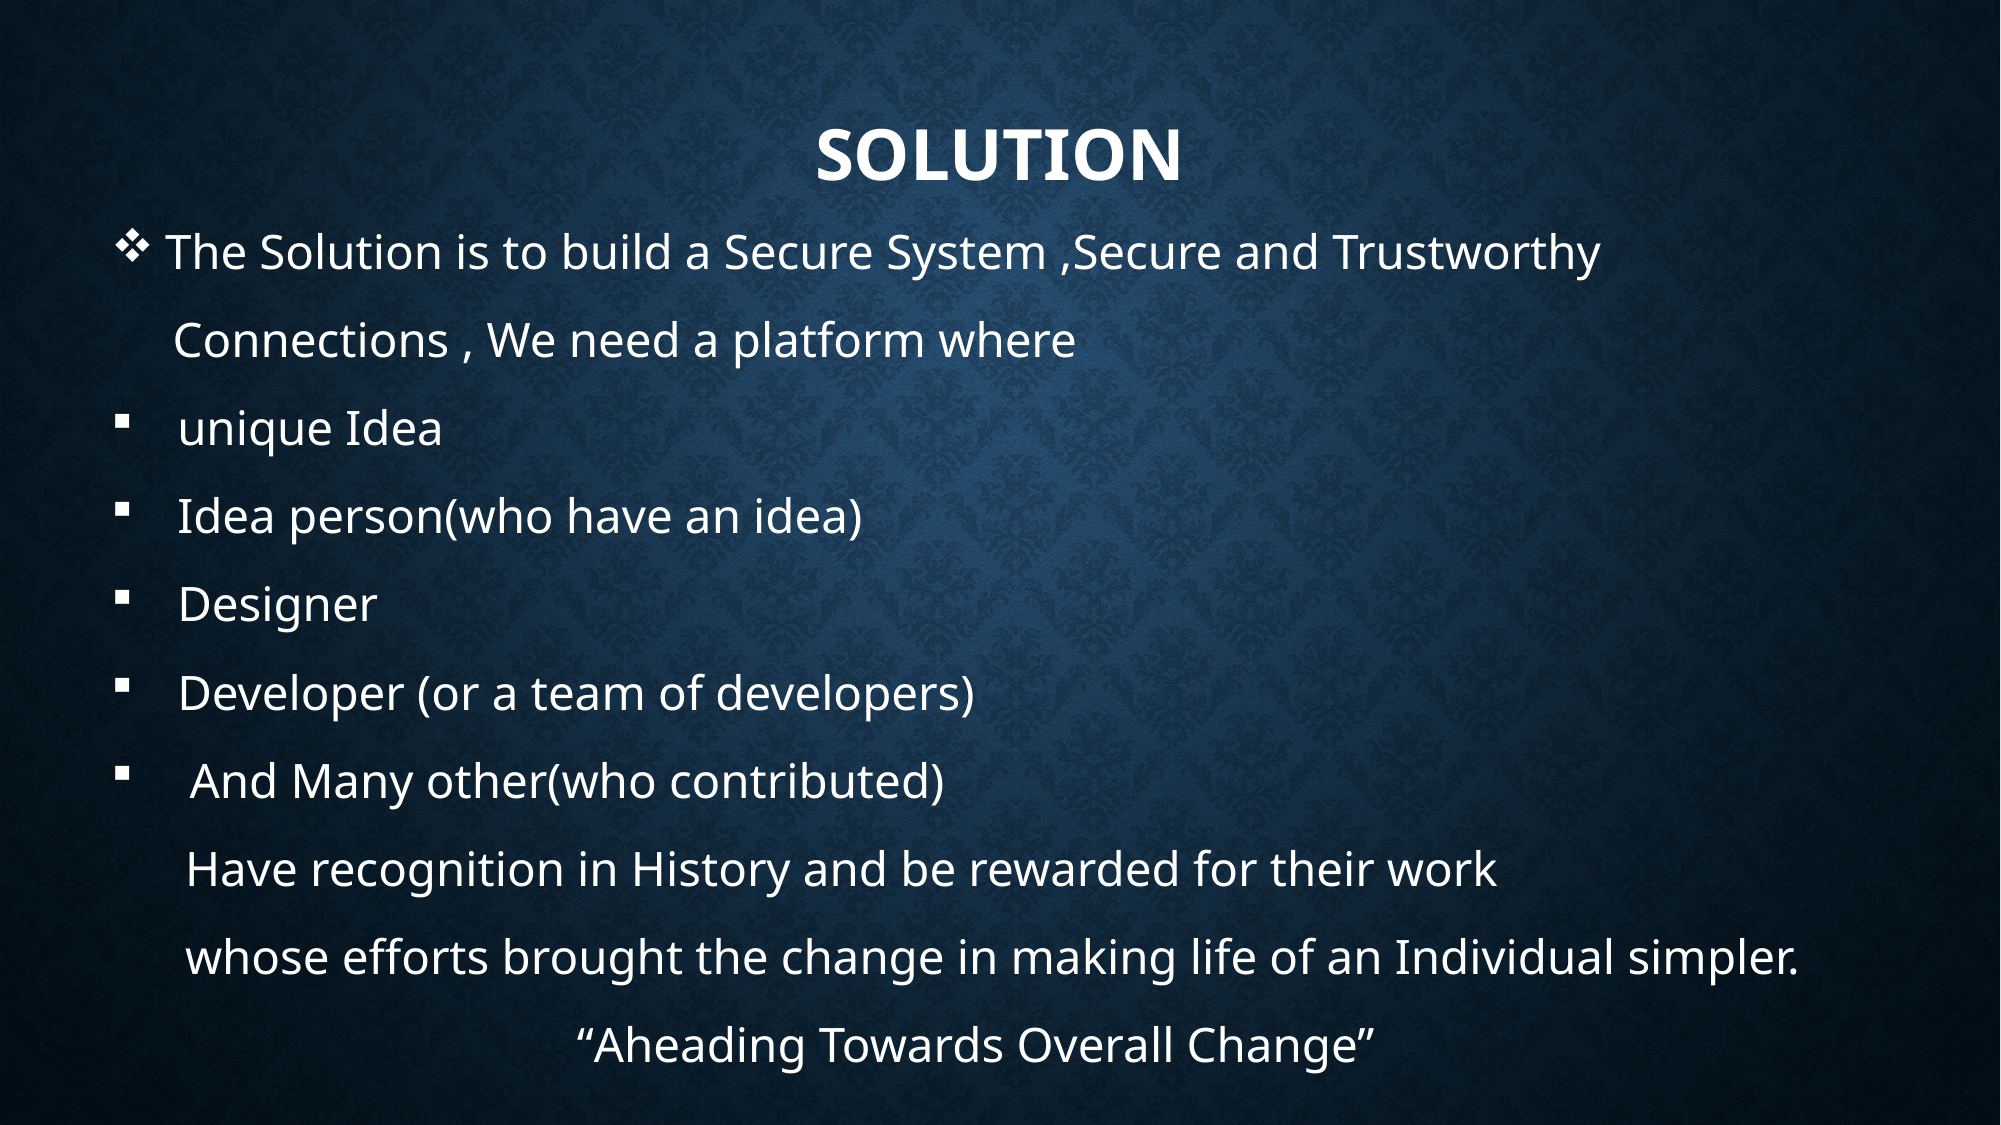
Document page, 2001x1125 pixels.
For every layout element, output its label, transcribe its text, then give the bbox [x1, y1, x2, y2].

list The Solution is to build a Secure System ,Secure and Trustworthy Connections , We need a platform where unique Idea Idea person(who have an idea) Designer Developer (or a team of developers) And Many other(who contributed) Have recognition in History and be rewarded for their work whose efforts brought the change in making life of an Individual simpler. “Aheading Towards Overall Change” [96, 203, 1879, 1098]
title SOLUTION [201, 107, 1799, 203]
